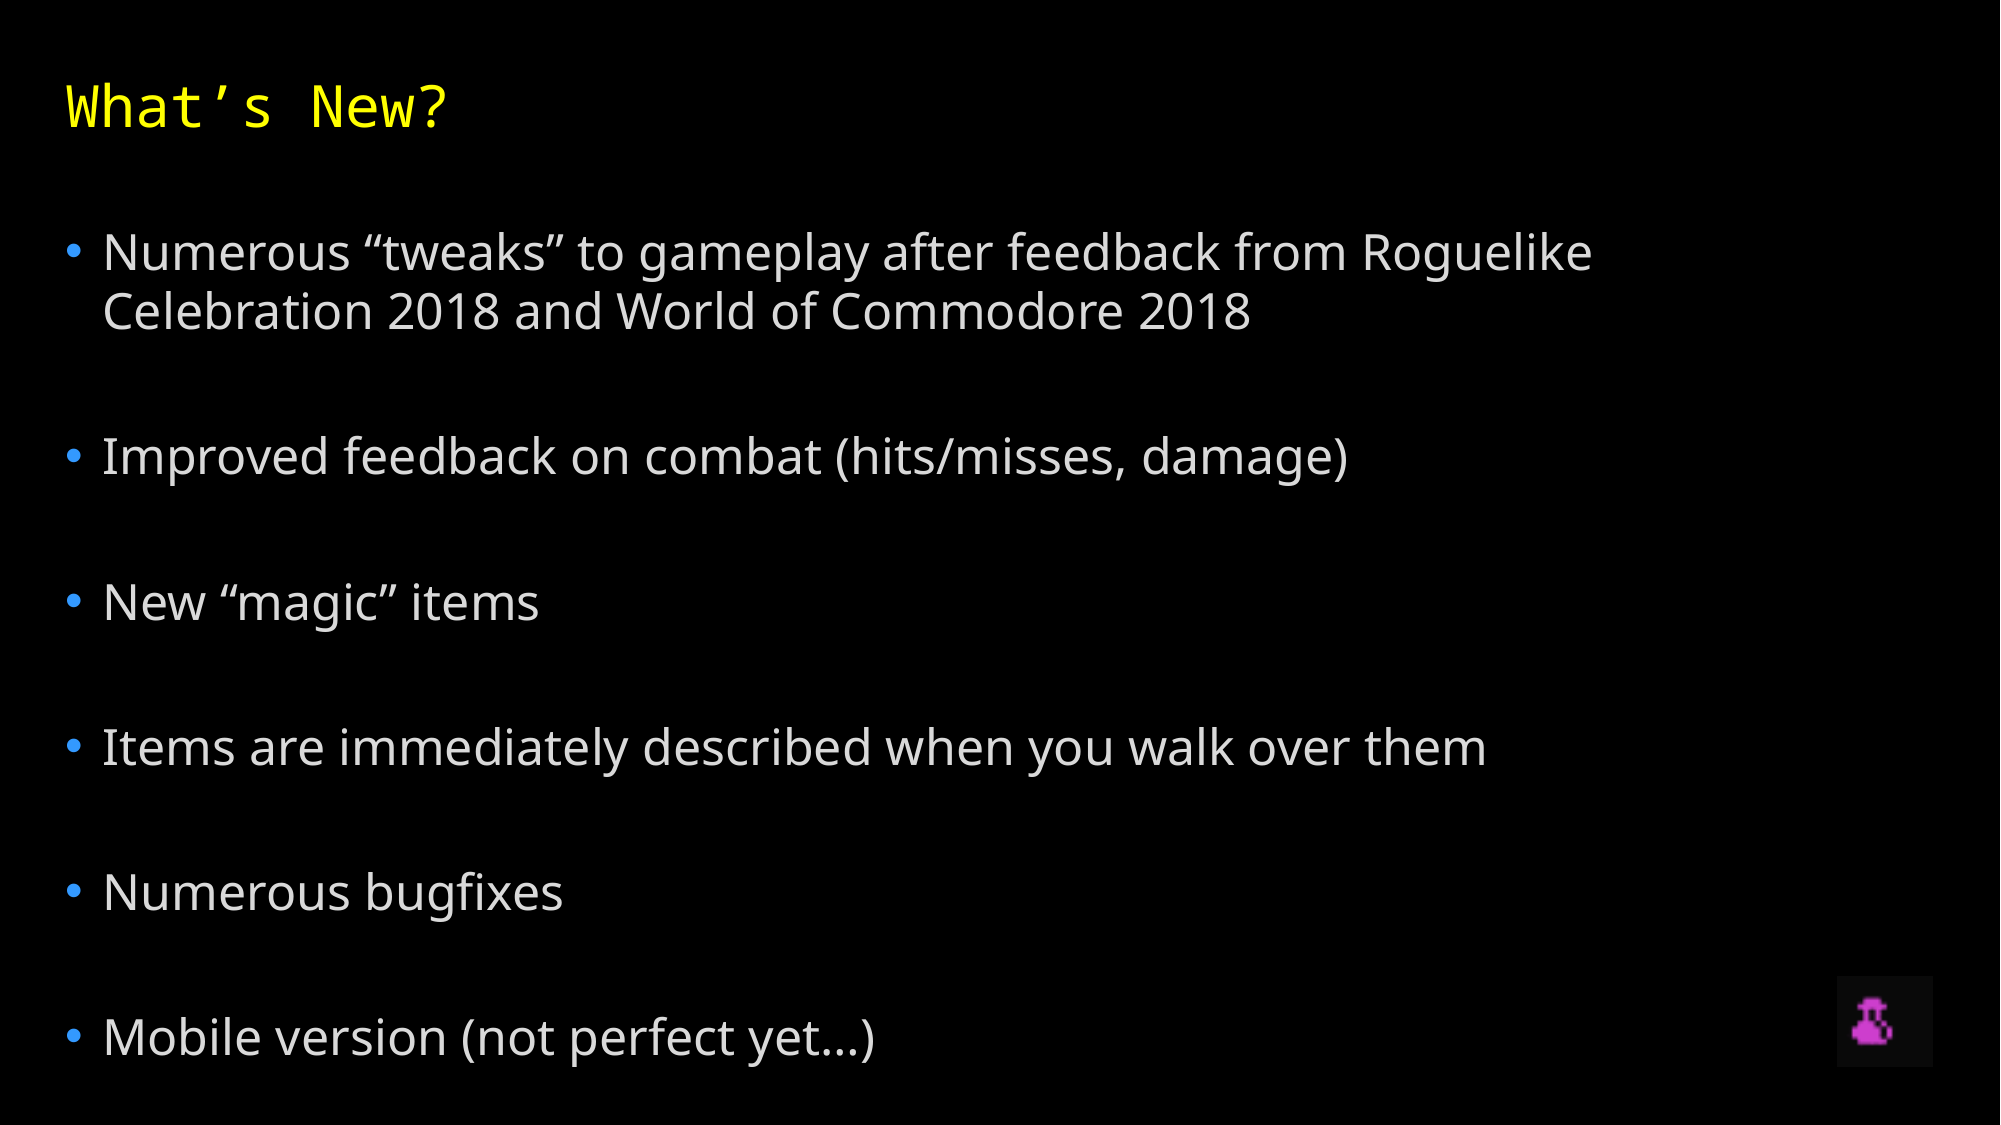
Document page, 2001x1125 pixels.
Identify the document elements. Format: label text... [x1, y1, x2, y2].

list Numerous “tweaks” to gameplay after feedback from Roguelike Celebration 2018 and World of Commodore 2018 Improved feedback on combat (hits/misses, damage) New “magic” items Items are immediately described when you walk over them Numerous bugfixes Mobile version (not perfect yet…) [50, 212, 1875, 975]
picture [1837, 976, 1933, 1067]
title What’s New? [50, 37, 2000, 148]
